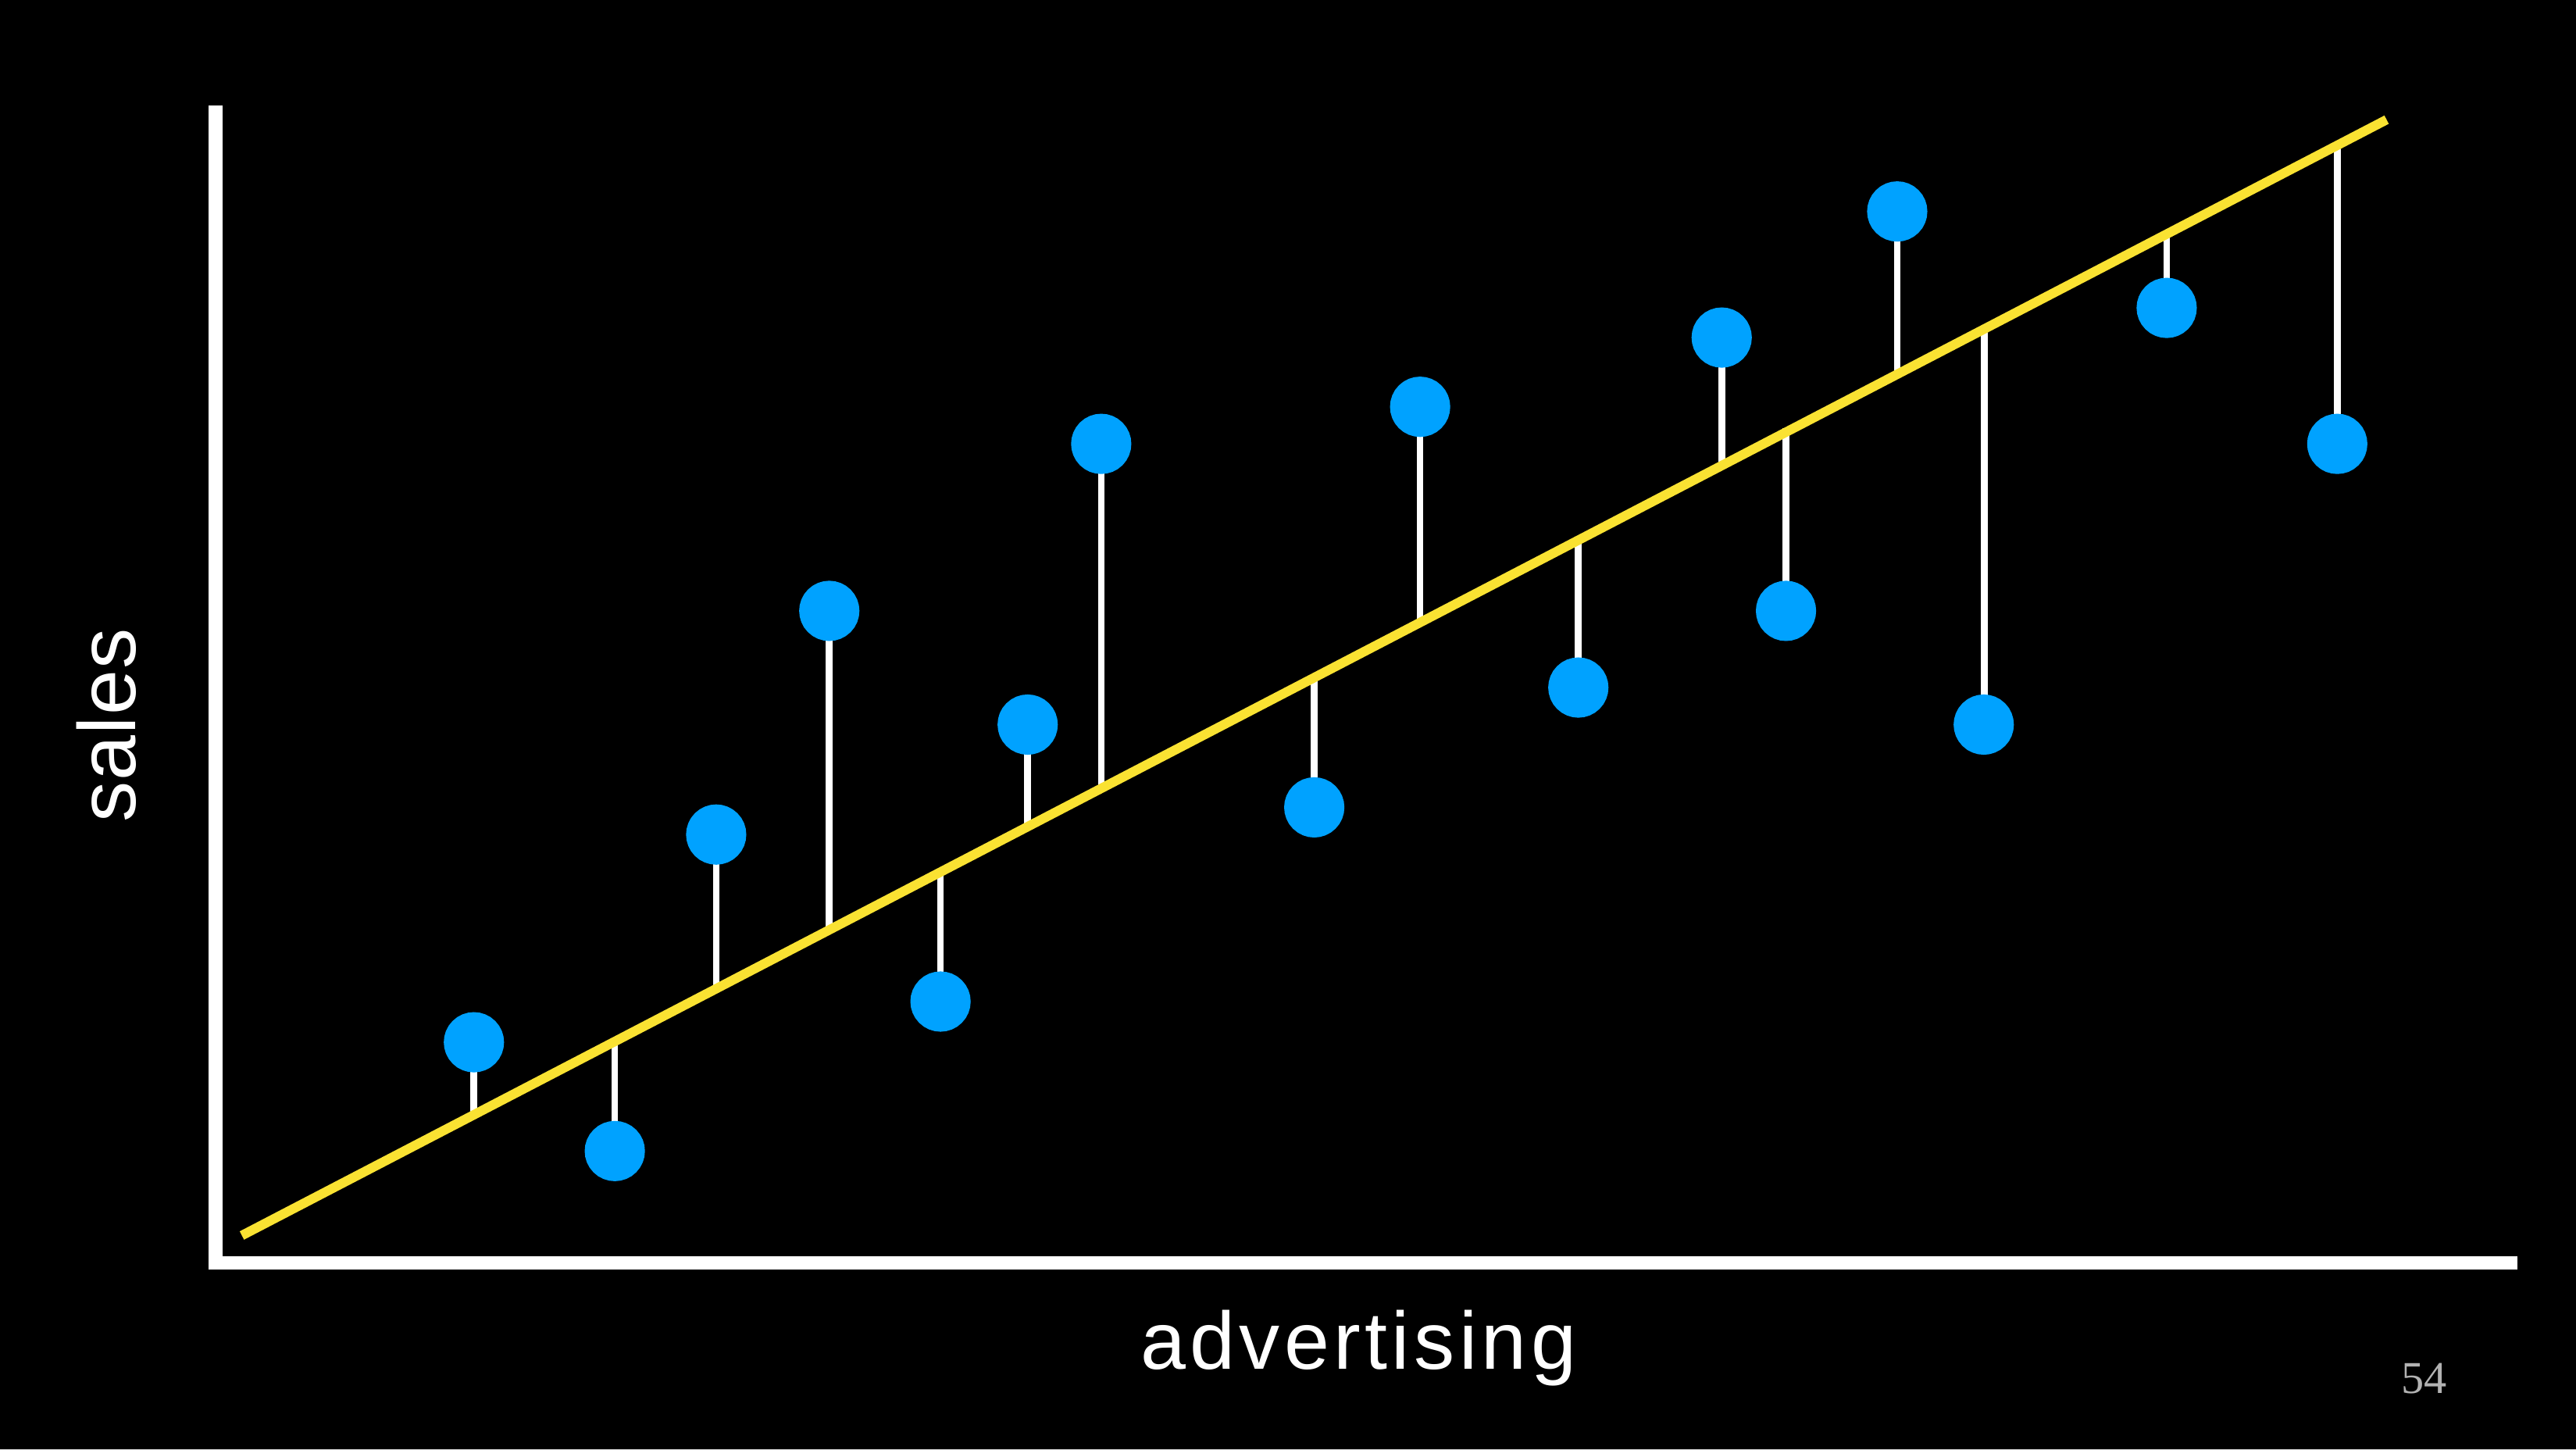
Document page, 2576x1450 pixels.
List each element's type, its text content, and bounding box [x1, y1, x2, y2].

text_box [209, 105, 2518, 1270]
text_box advertising [1138, 1285, 1587, 1385]
slide_number 54 [1854, 1348, 2447, 1403]
text_box sales [62, 624, 152, 824]
